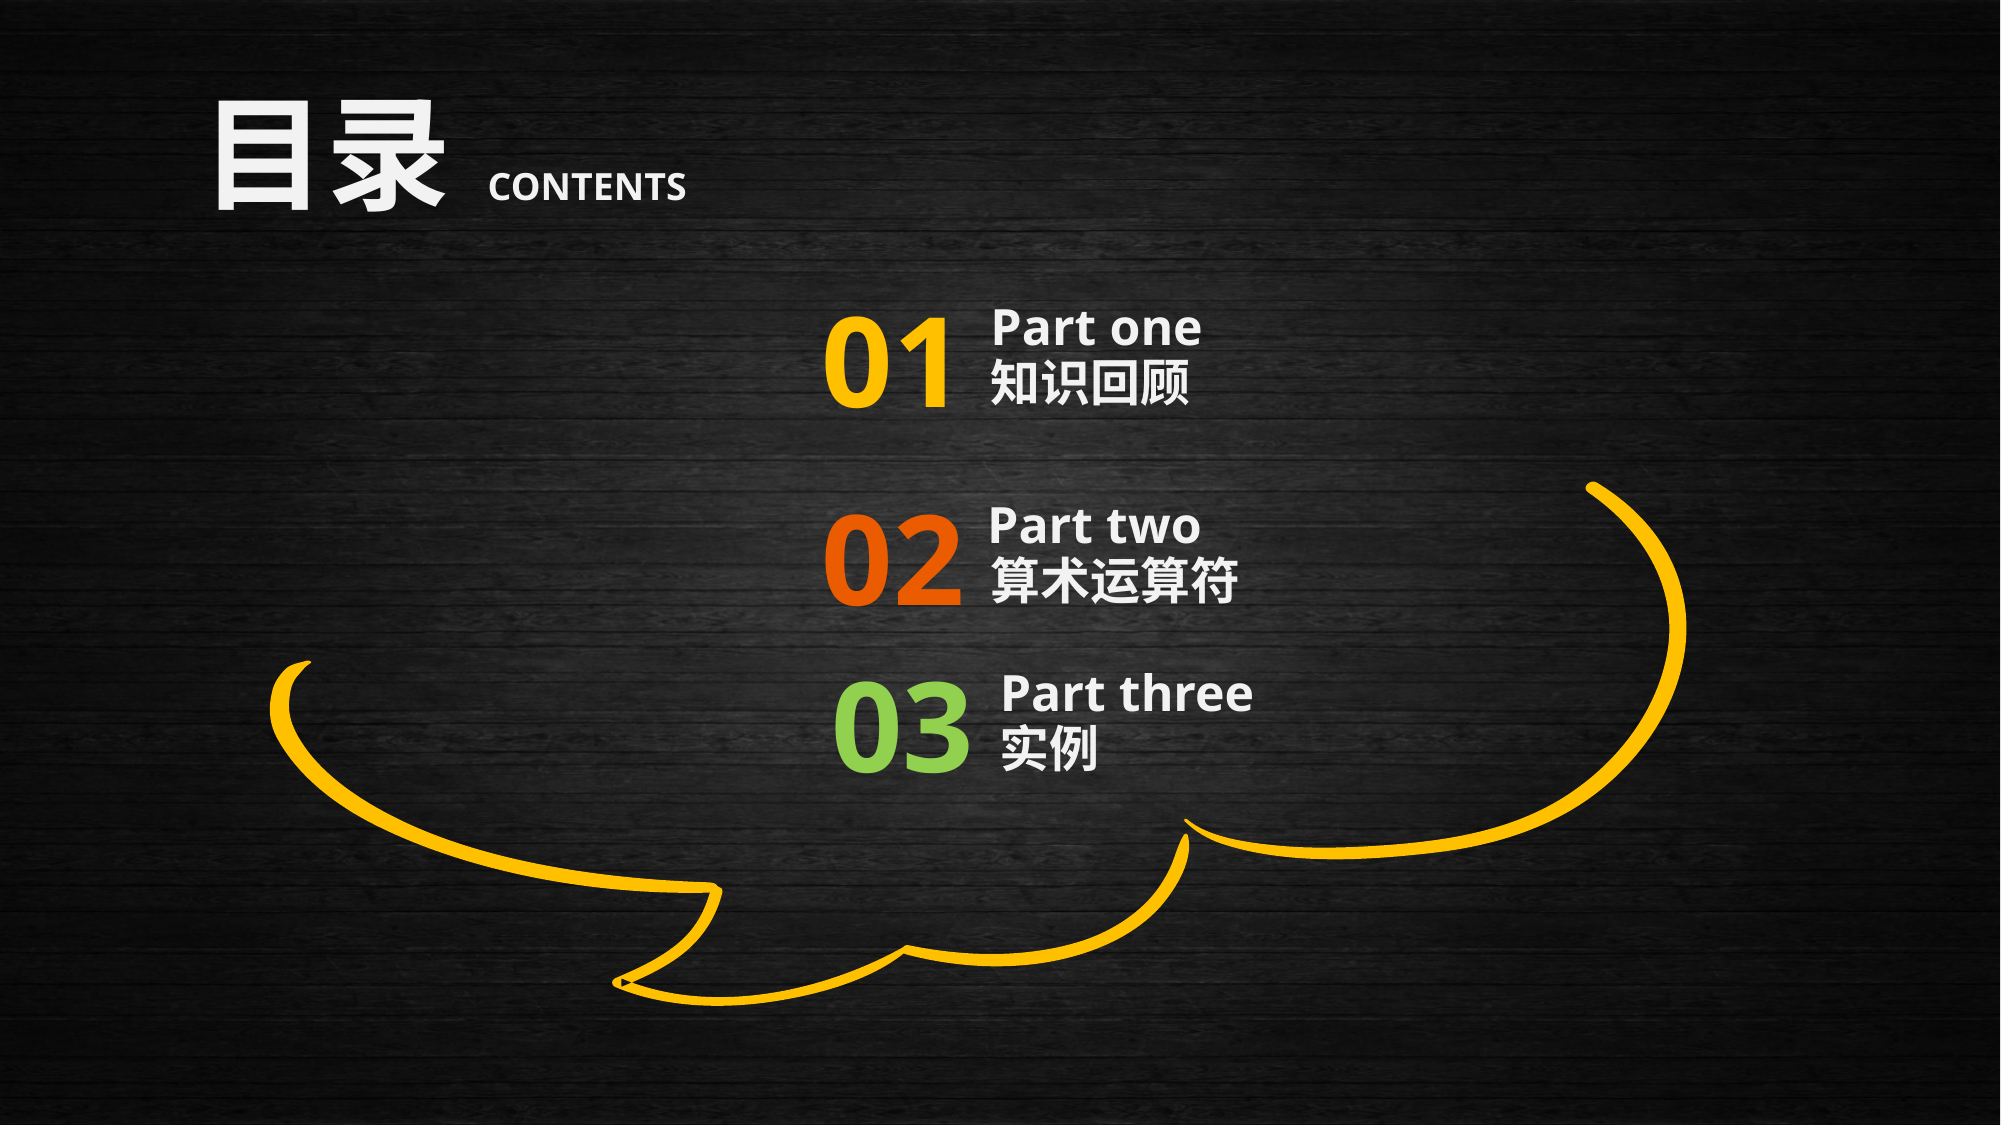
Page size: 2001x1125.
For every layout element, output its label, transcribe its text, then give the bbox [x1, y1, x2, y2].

picture [0, 0, 2001, 1125]
text_box 目录 [183, 67, 470, 233]
text_box 01 [806, 275, 995, 440]
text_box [268, 478, 1721, 1017]
text_box 知识回顾 [995, 344, 1424, 420]
text_box CONTENTS [429, 155, 746, 215]
text_box 02 [806, 472, 995, 478]
text_box Part one [995, 288, 1270, 364]
